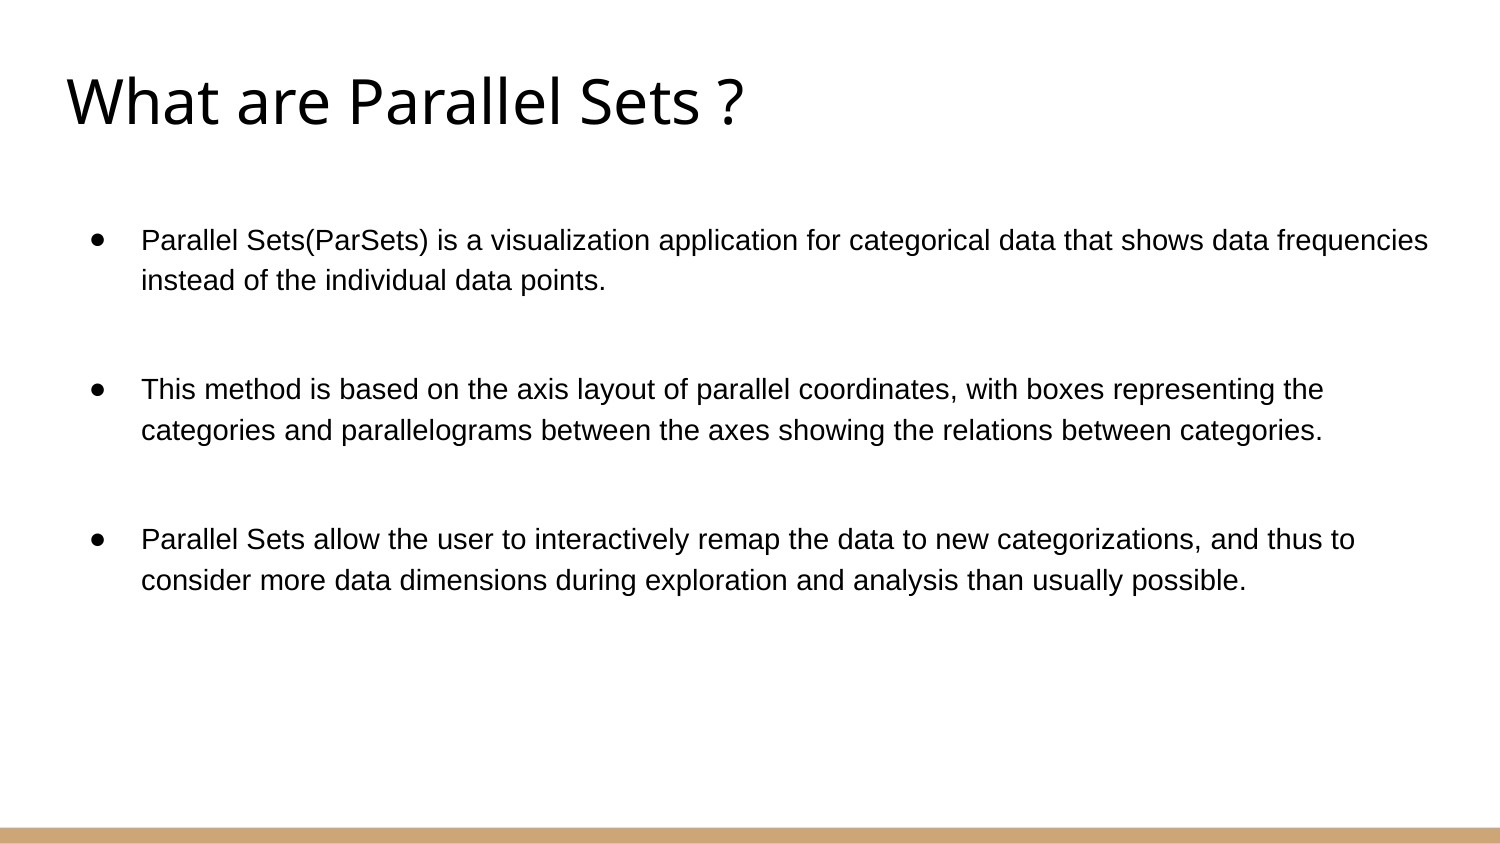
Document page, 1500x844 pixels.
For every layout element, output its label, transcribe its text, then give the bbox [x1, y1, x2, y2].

title What are Parallel Sets ? [51, 51, 1449, 153]
list Parallel Sets(ParSets) is a visualization application for categorical data that shows data frequencies instead of the individual data points. This method is based on the axis layout of parallel coordinates, with boxes representing the categories and parallelograms between the axes showing the relations between categories. Parallel Sets allow the user to interactively remap the data to new categorizations, and thus to consider more data dimensions during exploration and analysis than usually possible. [51, 200, 1449, 752]
